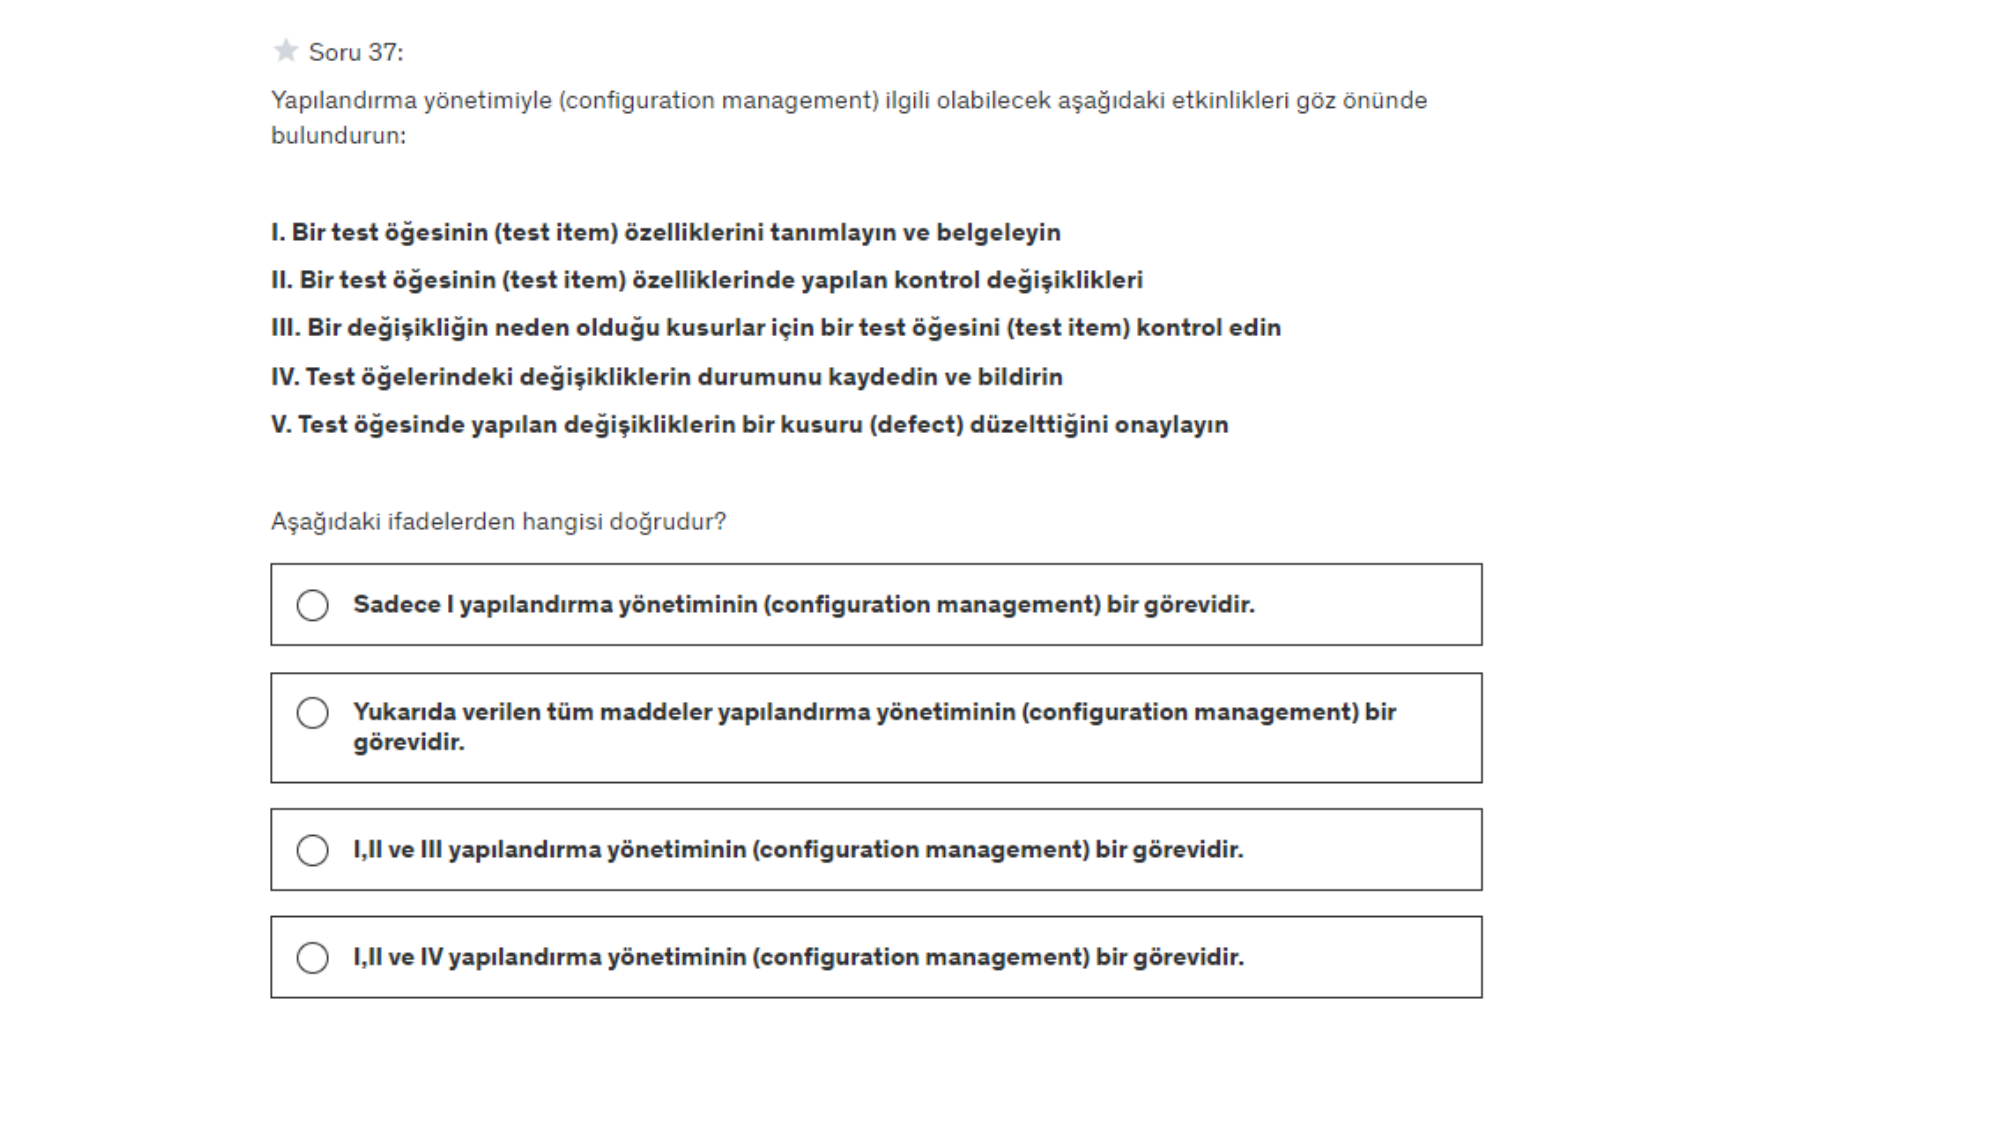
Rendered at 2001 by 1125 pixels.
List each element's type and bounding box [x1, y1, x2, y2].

list [232, 24, 1515, 1080]
